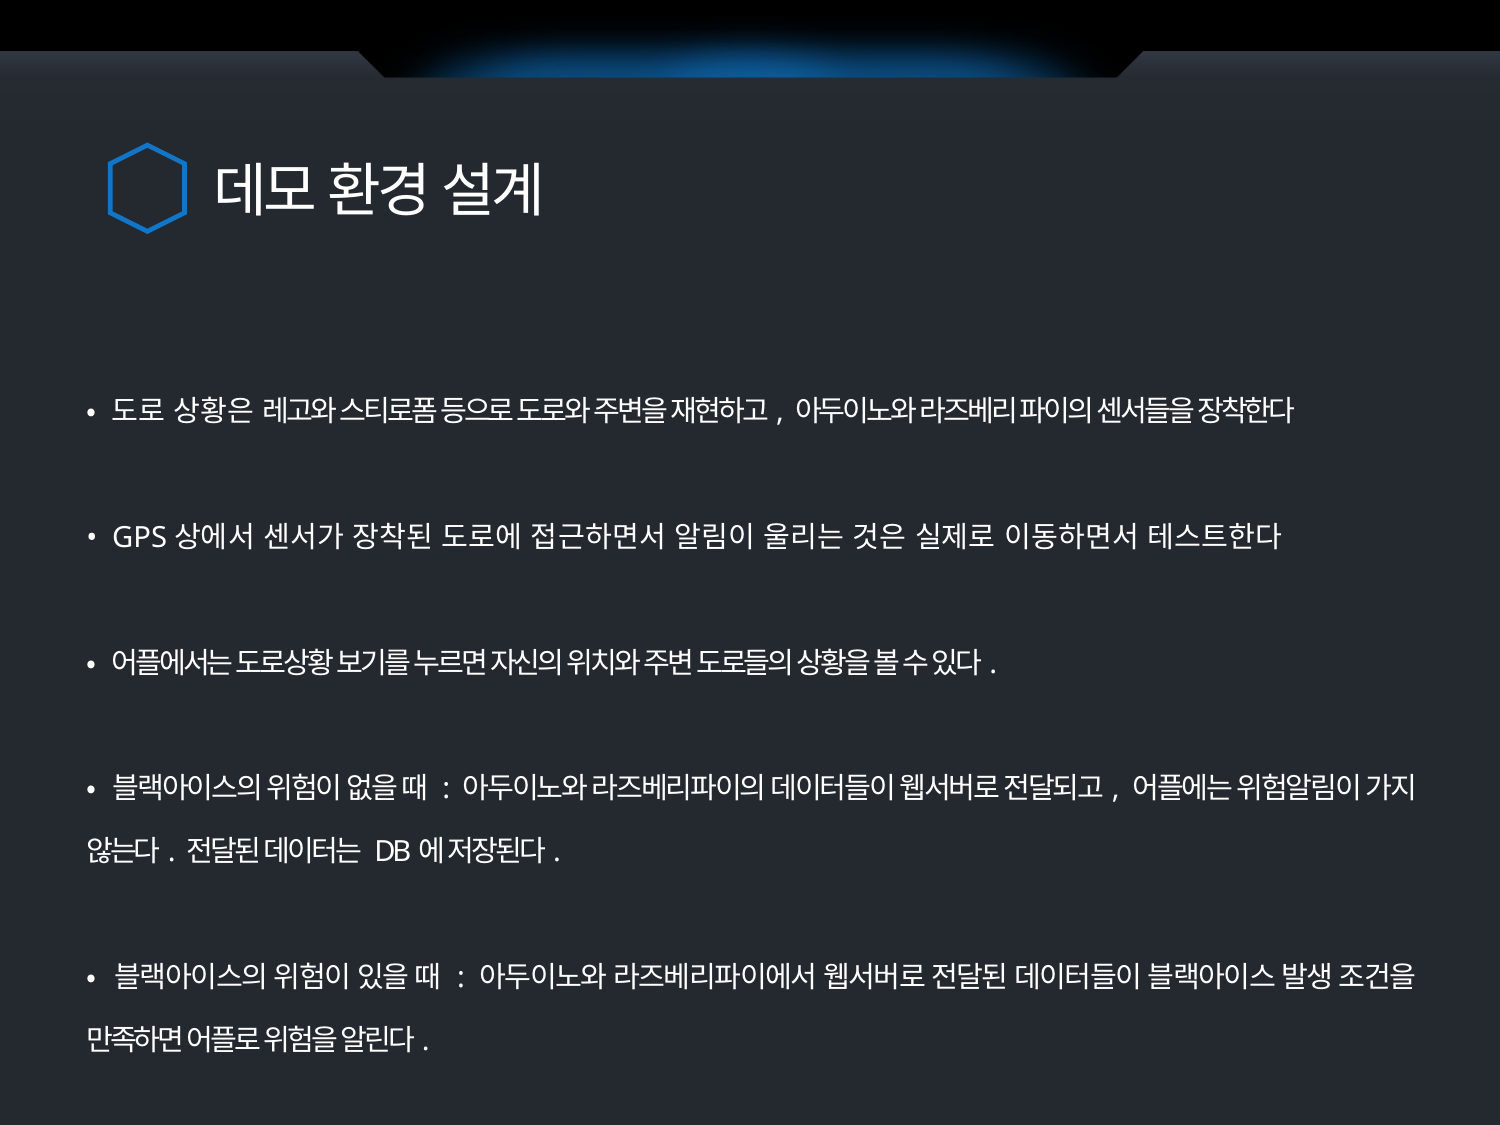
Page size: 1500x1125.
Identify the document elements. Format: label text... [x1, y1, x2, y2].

text_box [109, 143, 186, 233]
picture [0, 0, 1500, 1125]
text_box 데모 환경 설계 [198, 145, 560, 231]
text_box • 도로 상황은 레고와 스티로폼 등으로 도로와 주변을 재현하고, 아두이노와 라즈베리 파이의 센서들을 장착한다 • GPS상에서 센서가 장착된 도로에 접근하면서 알림이 울리는 것은 실제로 이동하면서 테스트한다 • 어플에서는 도로상황 보기를 누르면 자신의 위치와 주변 도로들의 상황을 볼 수 있다. • 블랙아이스의 위험이 없을 때 : 아두이노와 라즈베리파이의 데이터들이 웹서버로 전달되고, 어플에는 위험알림이 가지 않는다. 전달된 데이터는 DB에 저장된다. • 블랙아이스의 위험이 있을 때 : 아두이노와 라즈베리파이에서 웹서버로 전달된 데이터들이 블랙아이스 발생 조건을 만족하면 어플로 위험을 알린다. [71, 356, 1429, 1064]
